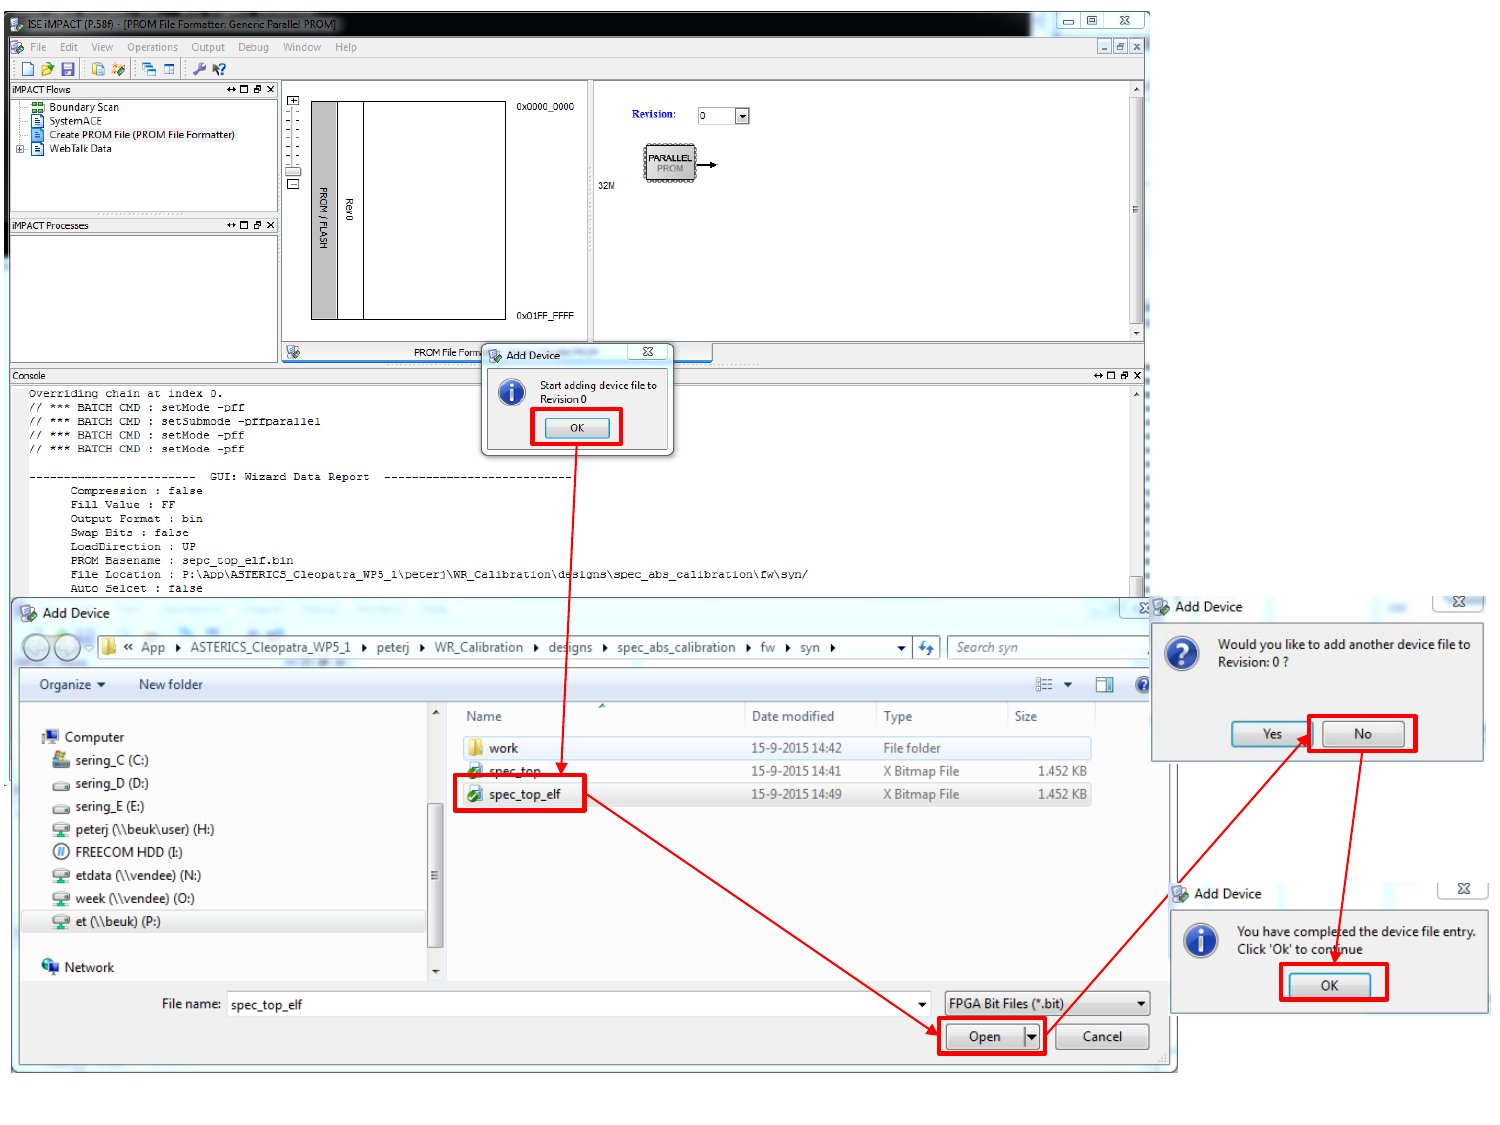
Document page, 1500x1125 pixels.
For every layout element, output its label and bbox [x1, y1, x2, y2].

text_box [1045, 733, 1310, 1037]
text_box [584, 792, 940, 1037]
text_box [1333, 751, 1363, 965]
picture [1168, 883, 1491, 1016]
text_box [560, 444, 577, 776]
picture [3, 10, 1486, 1073]
